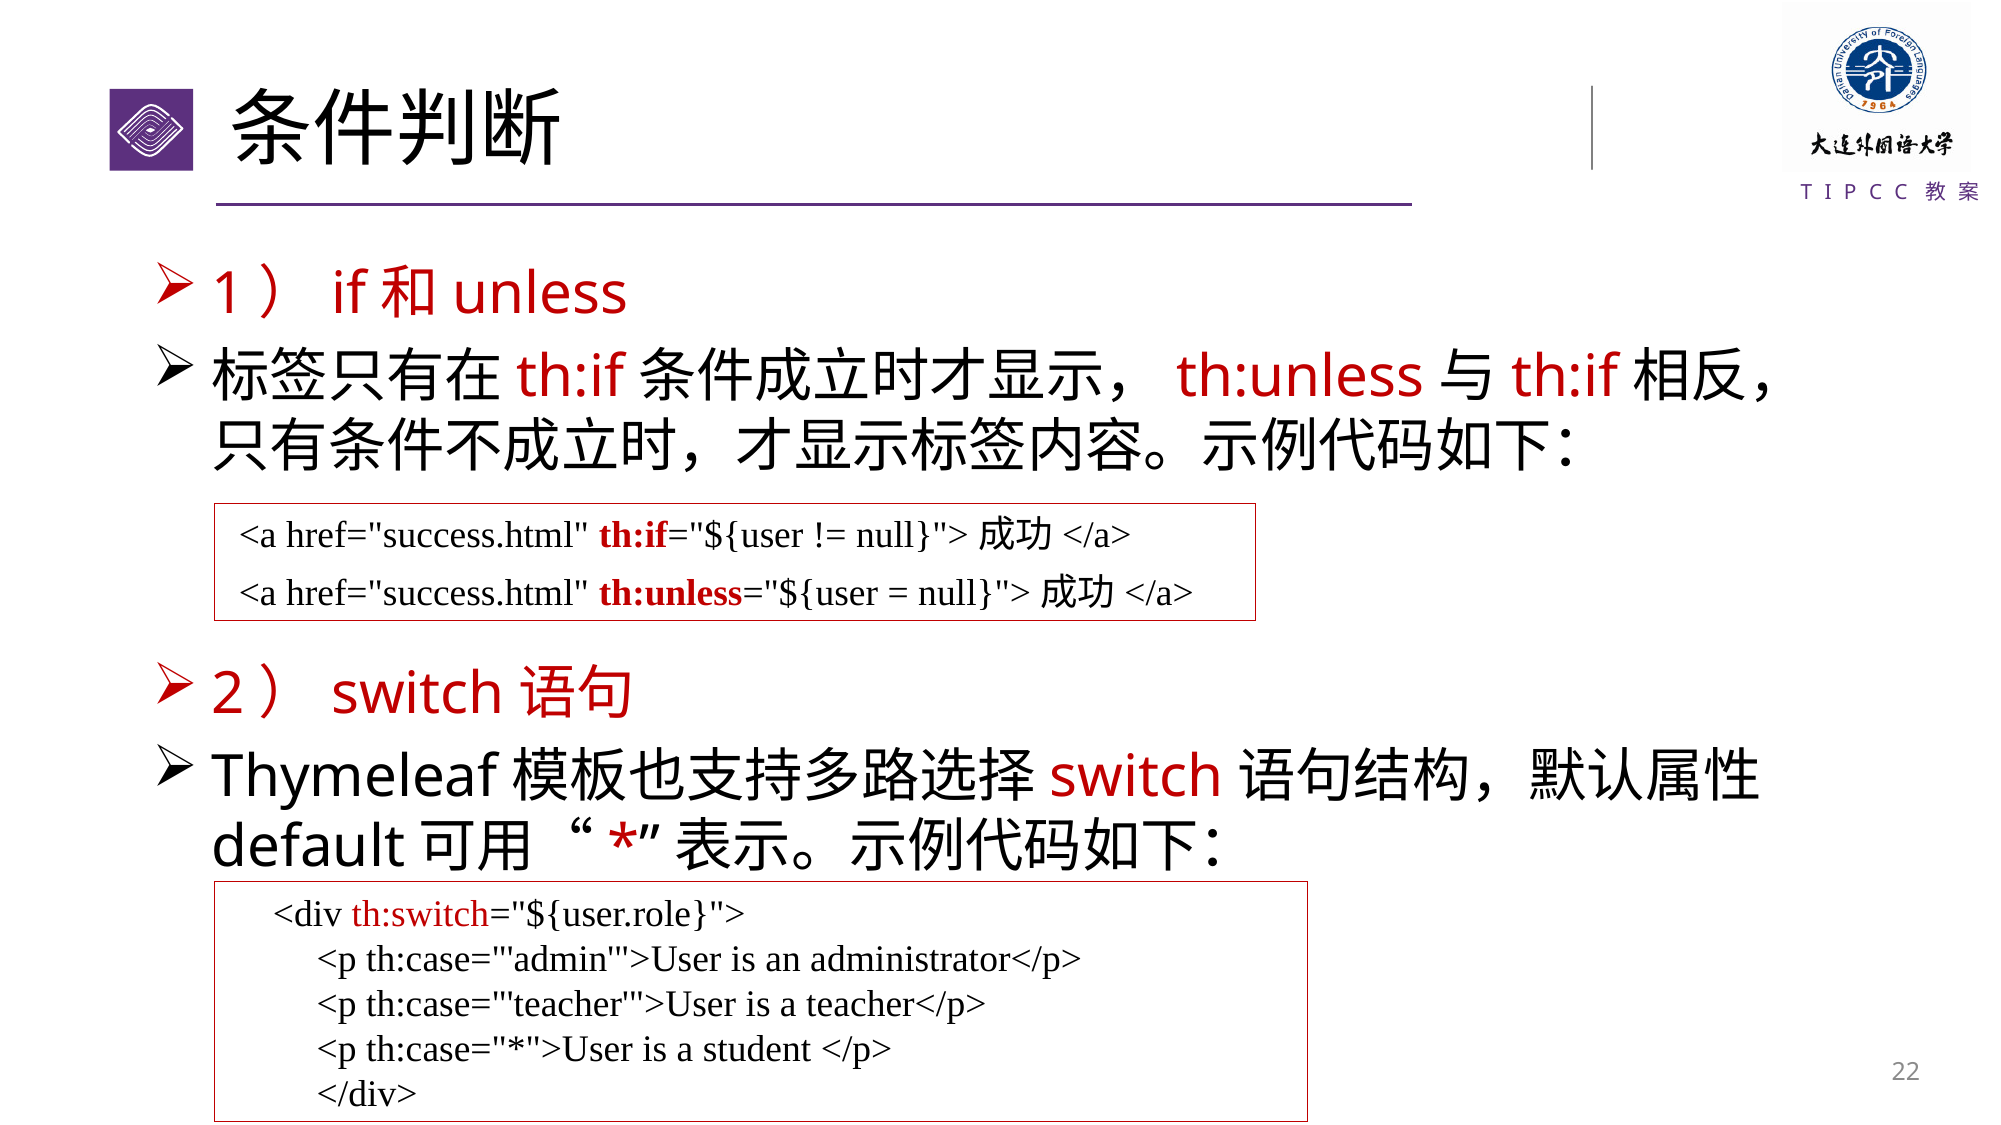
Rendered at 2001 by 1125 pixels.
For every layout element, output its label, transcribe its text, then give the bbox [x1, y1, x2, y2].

list 1）if和unless 标签只有在th:if条件成立时才显示，th:unless与th:if相反，只有条件不成立时，才显示标签内容。示例代码如下： 2）switch语句 Thymeleaf模板也支持多路选择switch语句结构，默认属性default可用“*”表示。示例代码如下： [137, 247, 1863, 1001]
text_box <a href="success.html" th:if="${user != null}">成功</a> <a href="success.html" th:unless="${user = null}">成功</a> [214, 503, 1256, 621]
text_box <div th:switch="${user.role}"> <p th:case="'admin'">User is an administrator</p> <p th:case="'teacher'">User is a teacher</p> <p th:case="*">User is a student </p> </div> [214, 881, 1308, 1122]
picture [1782, 2, 1971, 172]
slide_number 21 [1485, 1042, 1936, 1103]
title 条件判断 [214, 59, 1564, 205]
